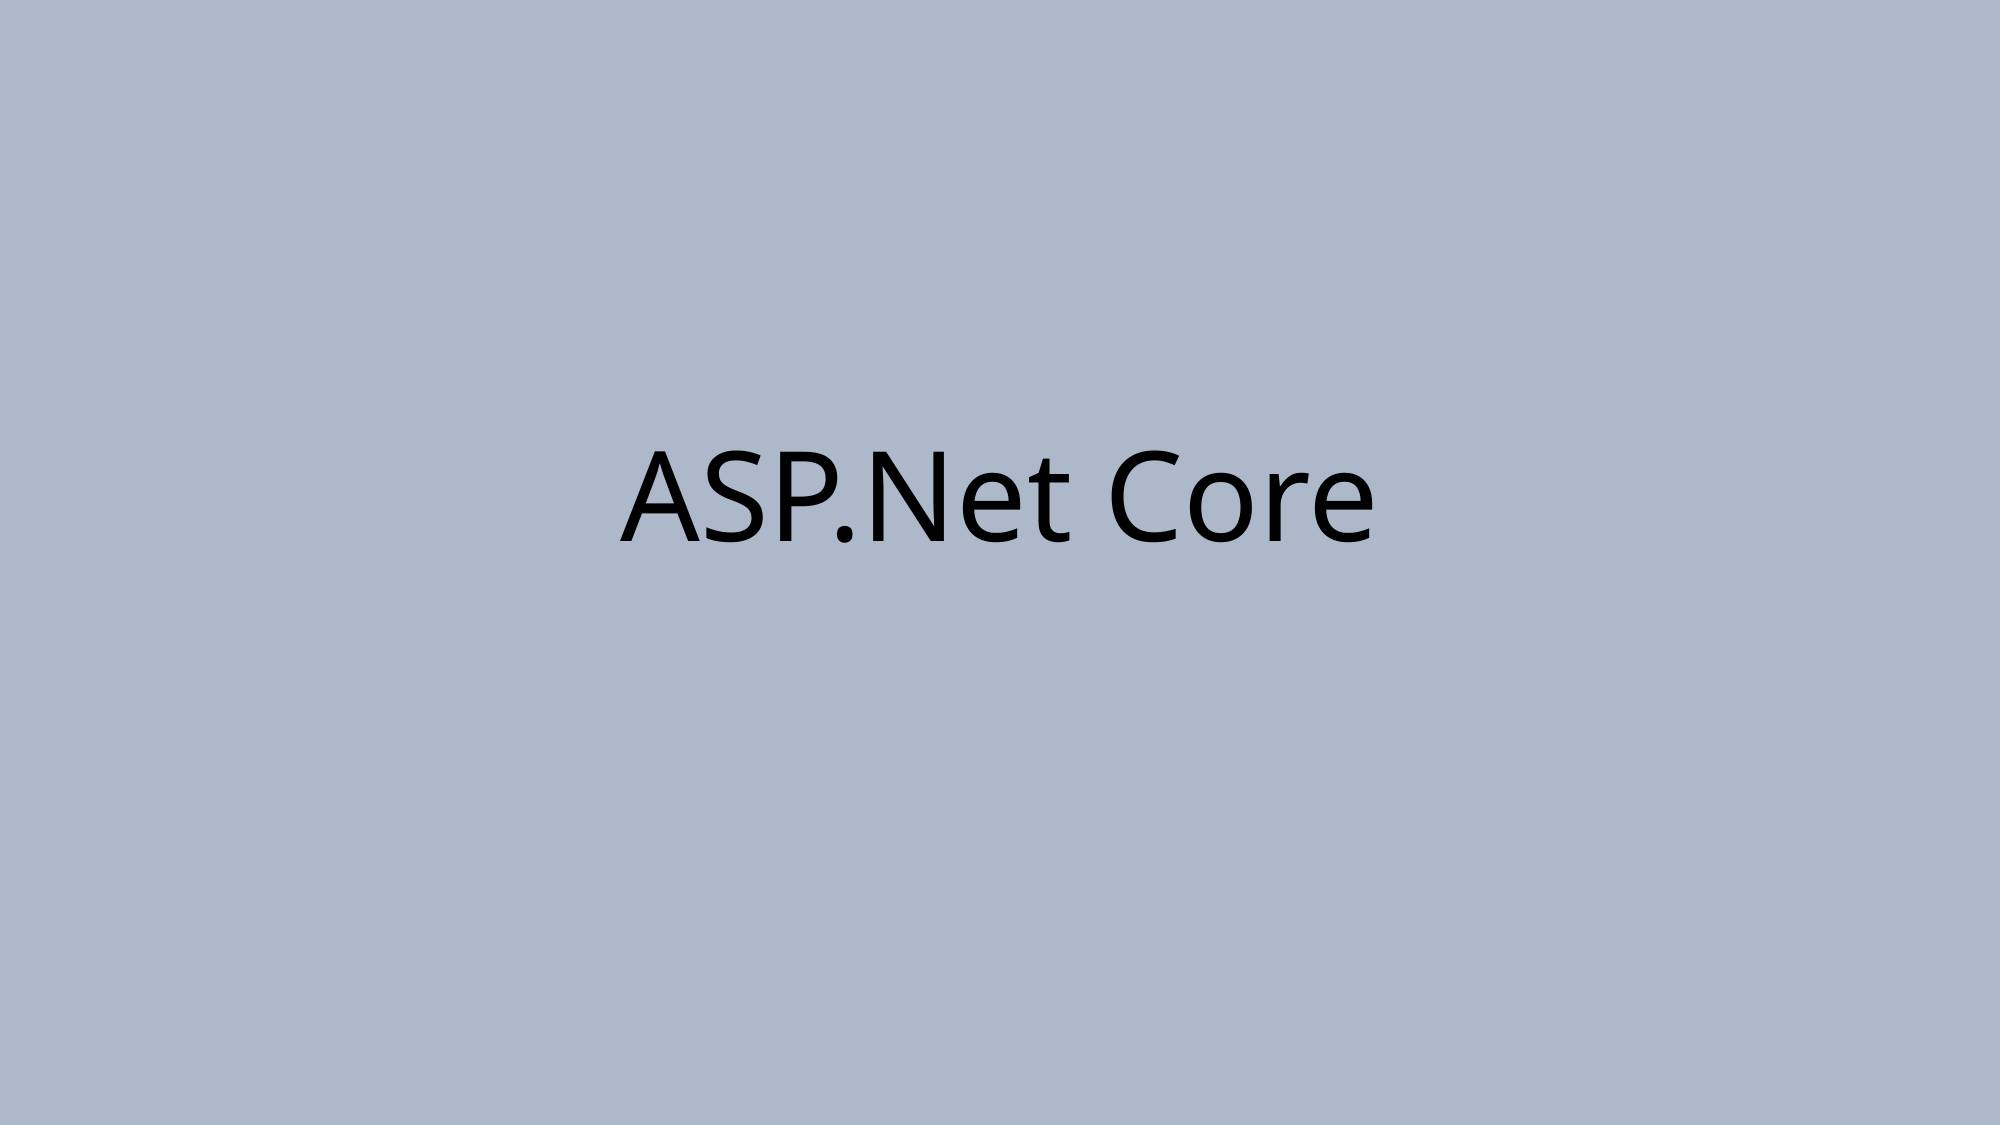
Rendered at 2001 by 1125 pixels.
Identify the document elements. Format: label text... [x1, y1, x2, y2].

title ASP.Net Core [249, 184, 1750, 576]
